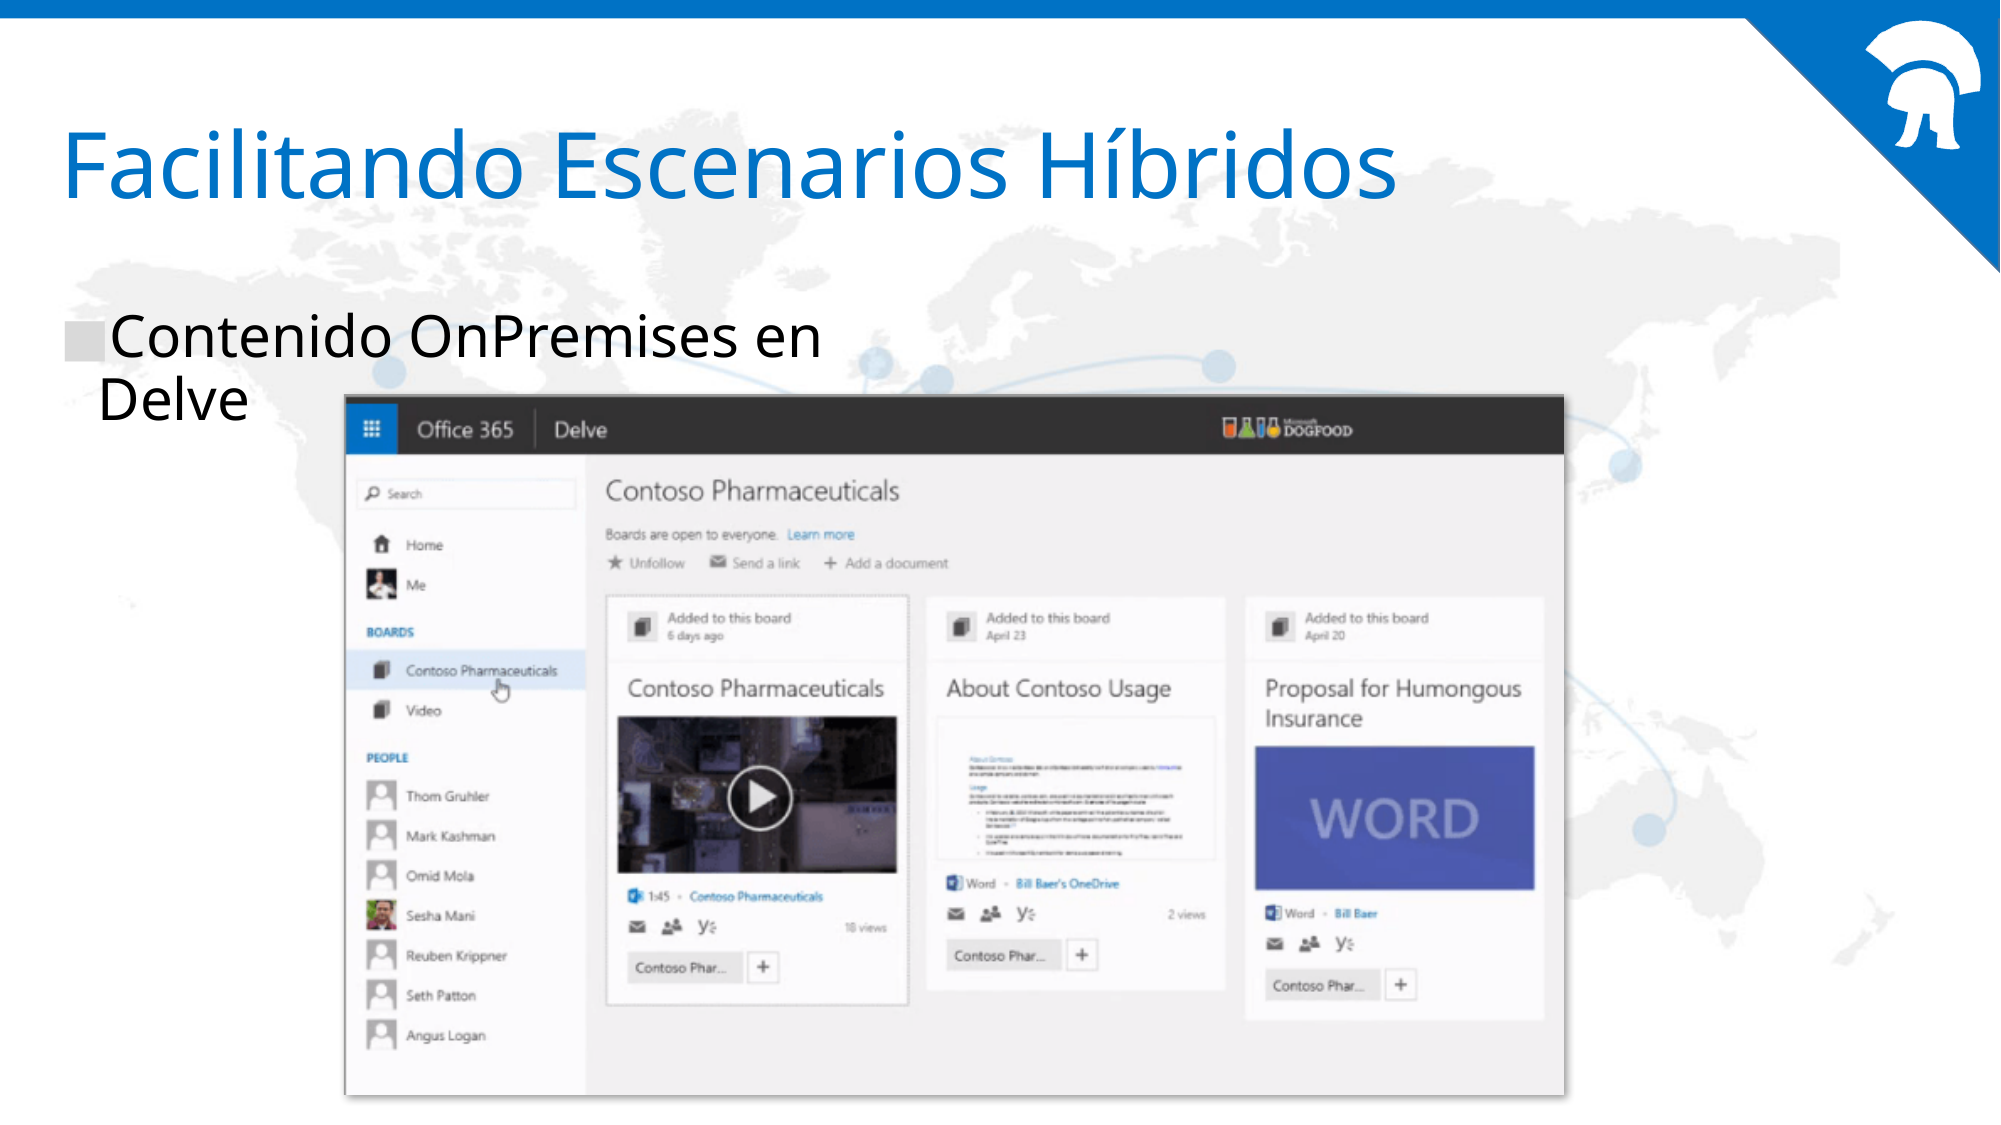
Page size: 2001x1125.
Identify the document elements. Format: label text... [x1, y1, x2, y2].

list Contenido OnPremises en Delve [45, 299, 958, 1014]
picture [0, 0, 2001, 1125]
title Facilitando Escenarios Híbridos [45, 59, 1863, 278]
